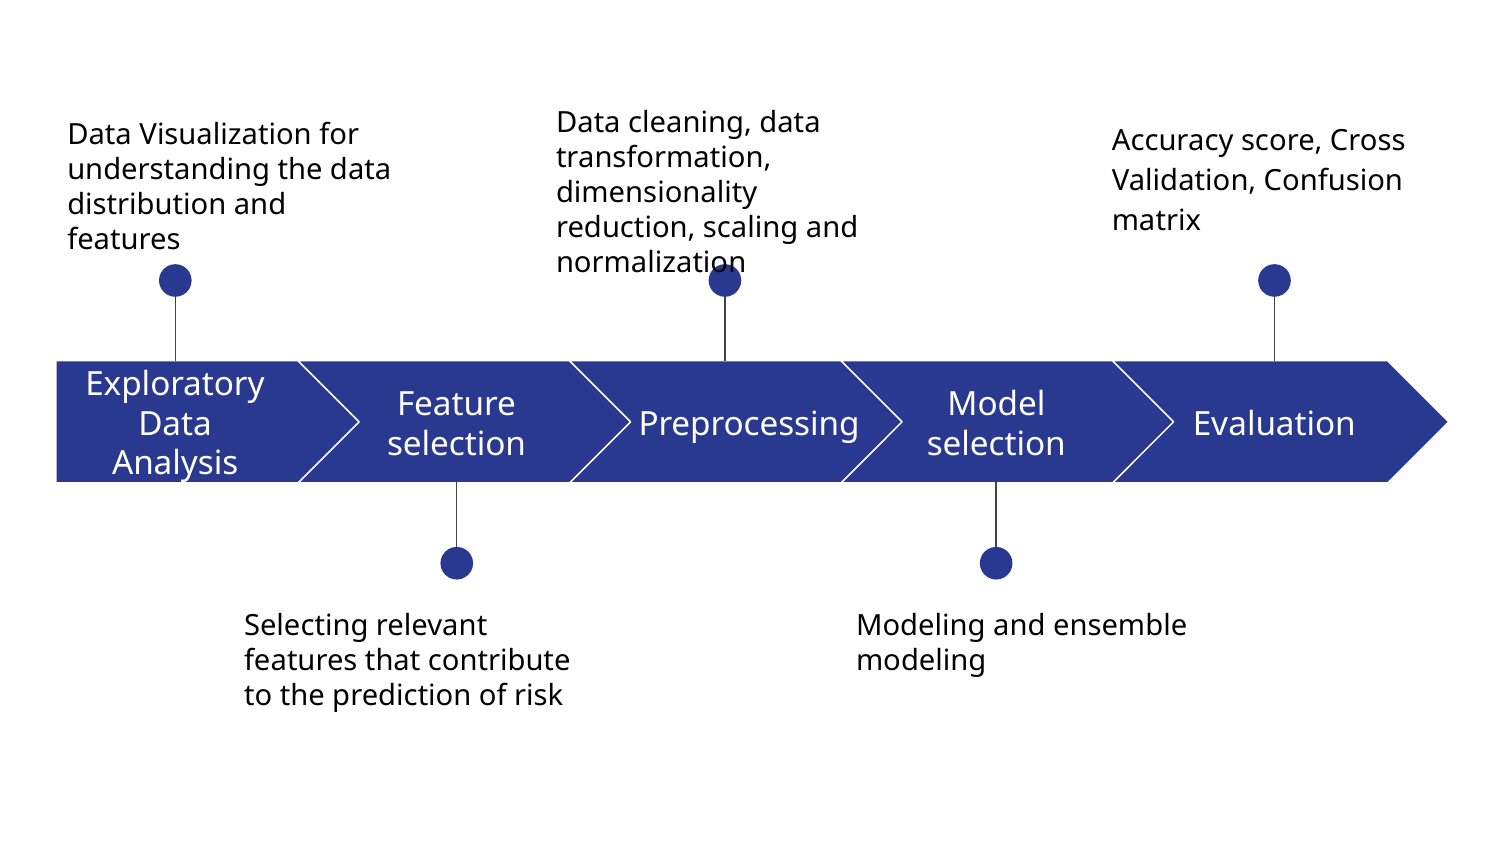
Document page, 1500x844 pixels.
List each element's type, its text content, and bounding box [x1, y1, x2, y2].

text_box [1112, 360, 1449, 484]
list Preprocessing [618, 383, 881, 461]
text_box [881, 402, 888, 441]
text_box [55, 360, 348, 484]
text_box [1257, 263, 1292, 362]
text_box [158, 263, 192, 362]
list Exploratory Data Analysis [55, 383, 295, 461]
list Evaluation [1166, 383, 1383, 461]
list Modeling and ensemble modeling [841, 591, 1209, 741]
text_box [708, 263, 742, 362]
text_box [840, 360, 1166, 484]
text_box [569, 360, 862, 410]
list Data Visualization for understanding the data distribution and features [52, 100, 421, 250]
list Feature selection [348, 383, 565, 461]
text_box [297, 360, 618, 484]
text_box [979, 481, 1013, 580]
list Data cleaning, data transformation, dimensionality reduction, scaling and normalization [540, 88, 909, 237]
list Model selection [888, 383, 1105, 461]
text_box [569, 434, 861, 484]
list Selecting relevant features that contribute to the prediction of risk [229, 591, 597, 741]
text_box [440, 481, 474, 580]
list Accuracy score, Cross Validation, Confusion matrix [1096, 100, 1465, 250]
